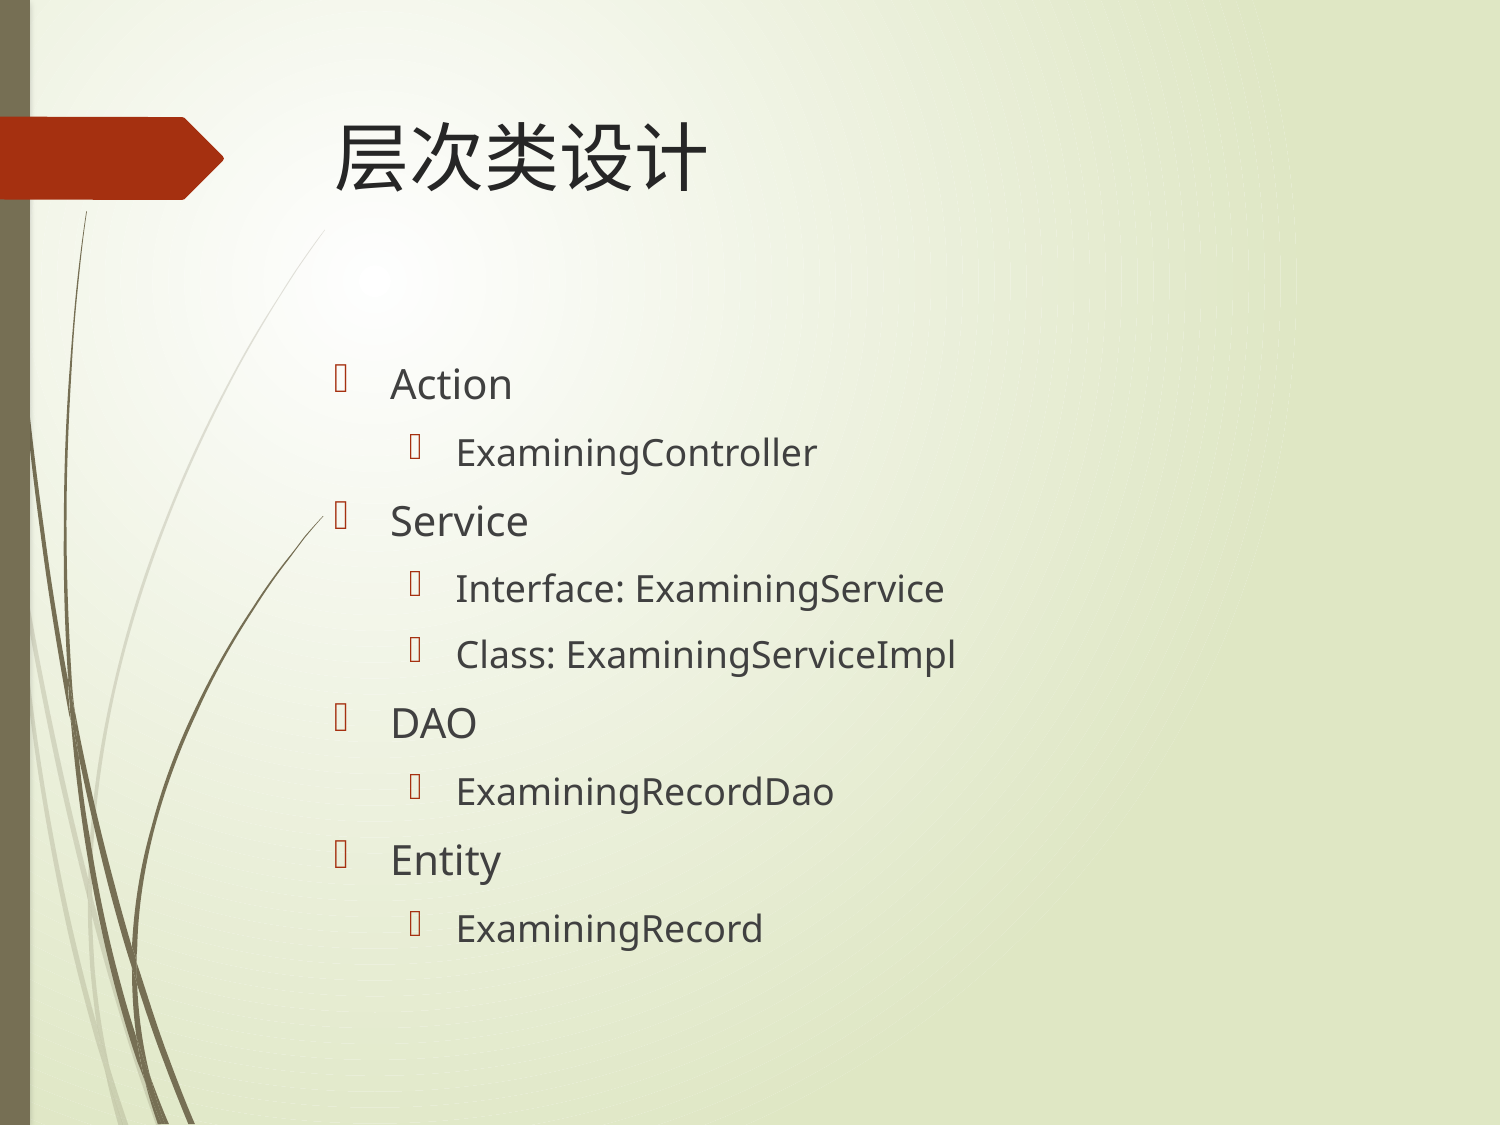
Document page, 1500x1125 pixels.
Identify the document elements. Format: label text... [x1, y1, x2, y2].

list Action ExaminingController Service Interface: ExaminingService Class: ExaminingServiceImpl DAO ExaminingRecordDao Entity ExaminingRecord [318, 350, 1400, 970]
title 层次类设计 [319, 102, 1400, 313]
